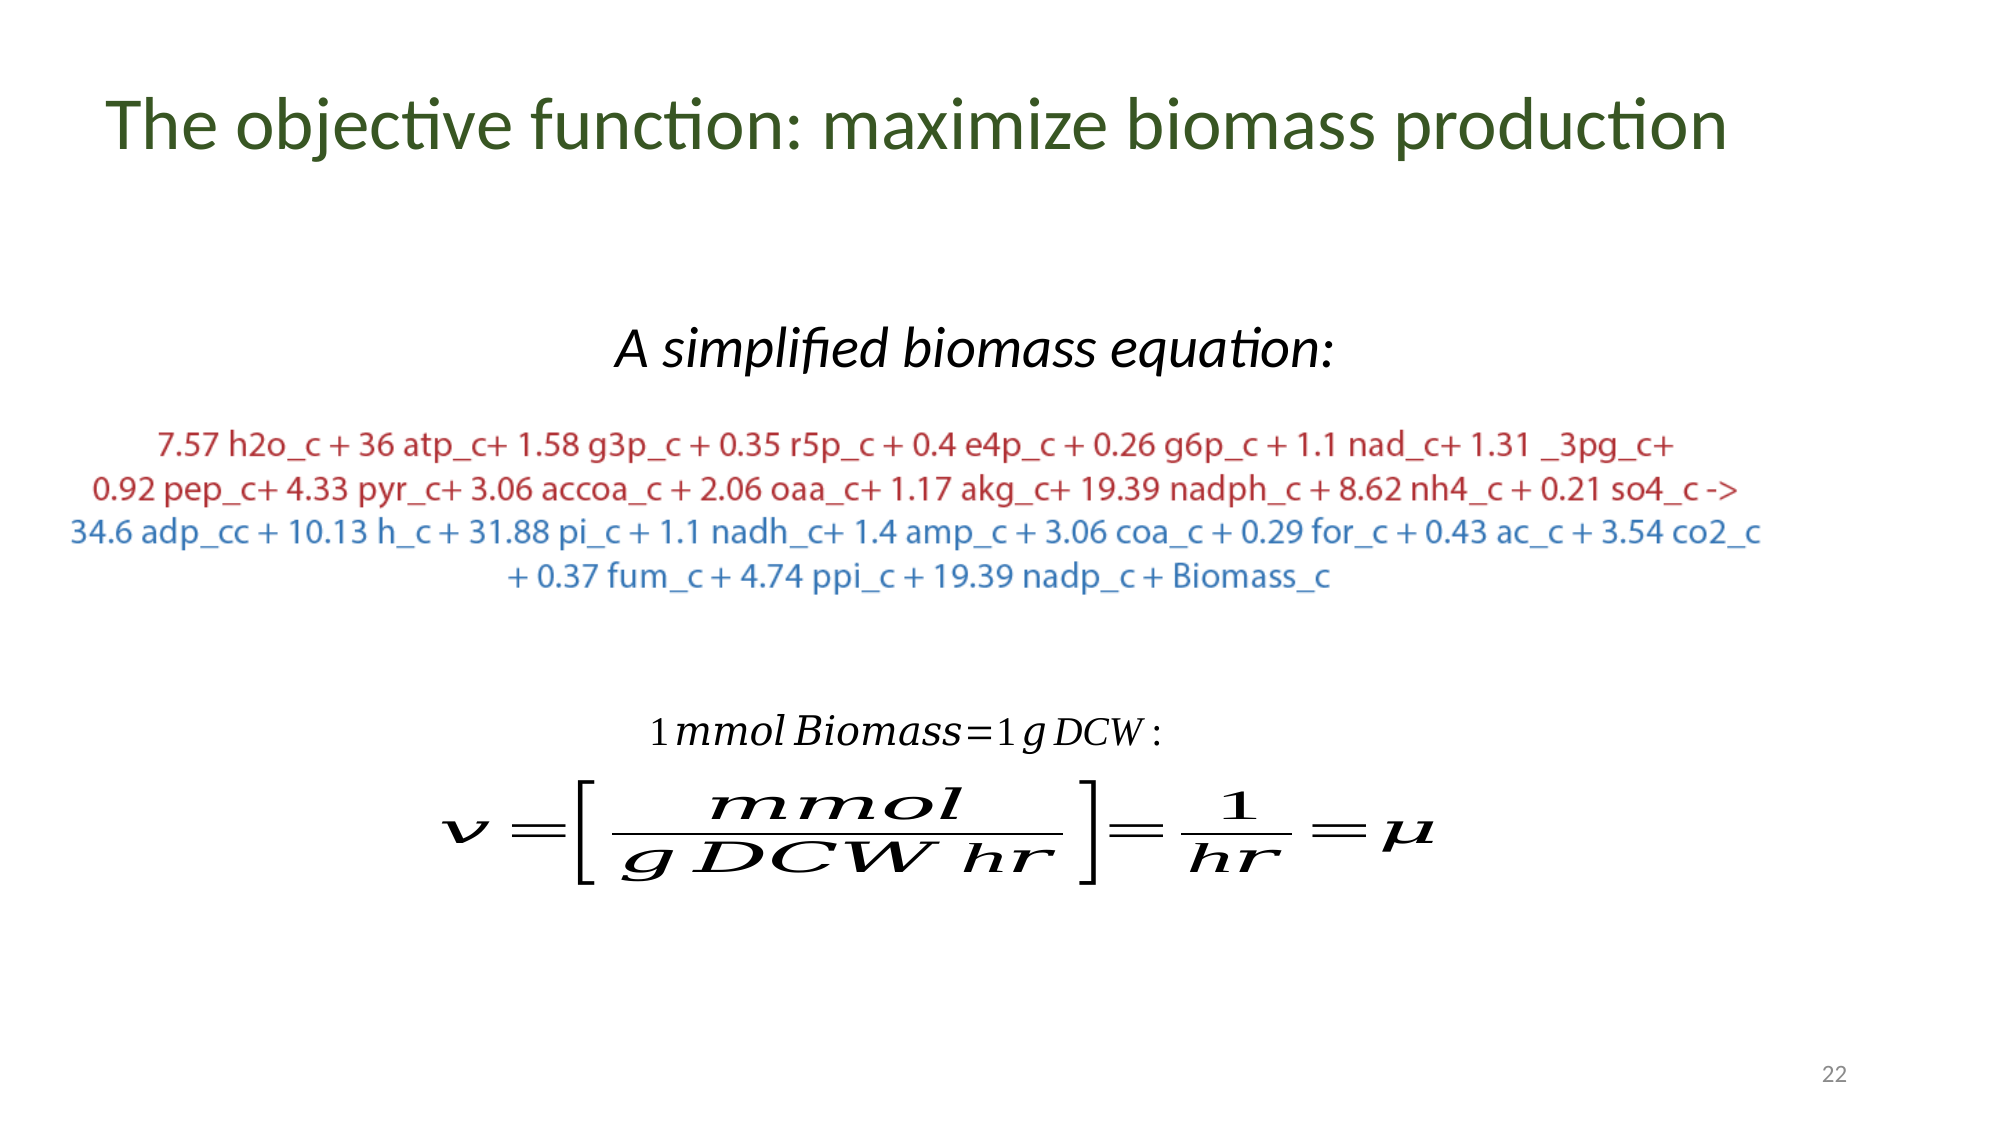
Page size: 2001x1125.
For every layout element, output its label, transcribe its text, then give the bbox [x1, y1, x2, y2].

text_box A simplified biomass equation: [600, 302, 1352, 387]
text_box The objective function: maximize biomass production [90, 55, 1863, 173]
picture [50, 387, 1784, 653]
slide_number 22 [1412, 1042, 1863, 1103]
